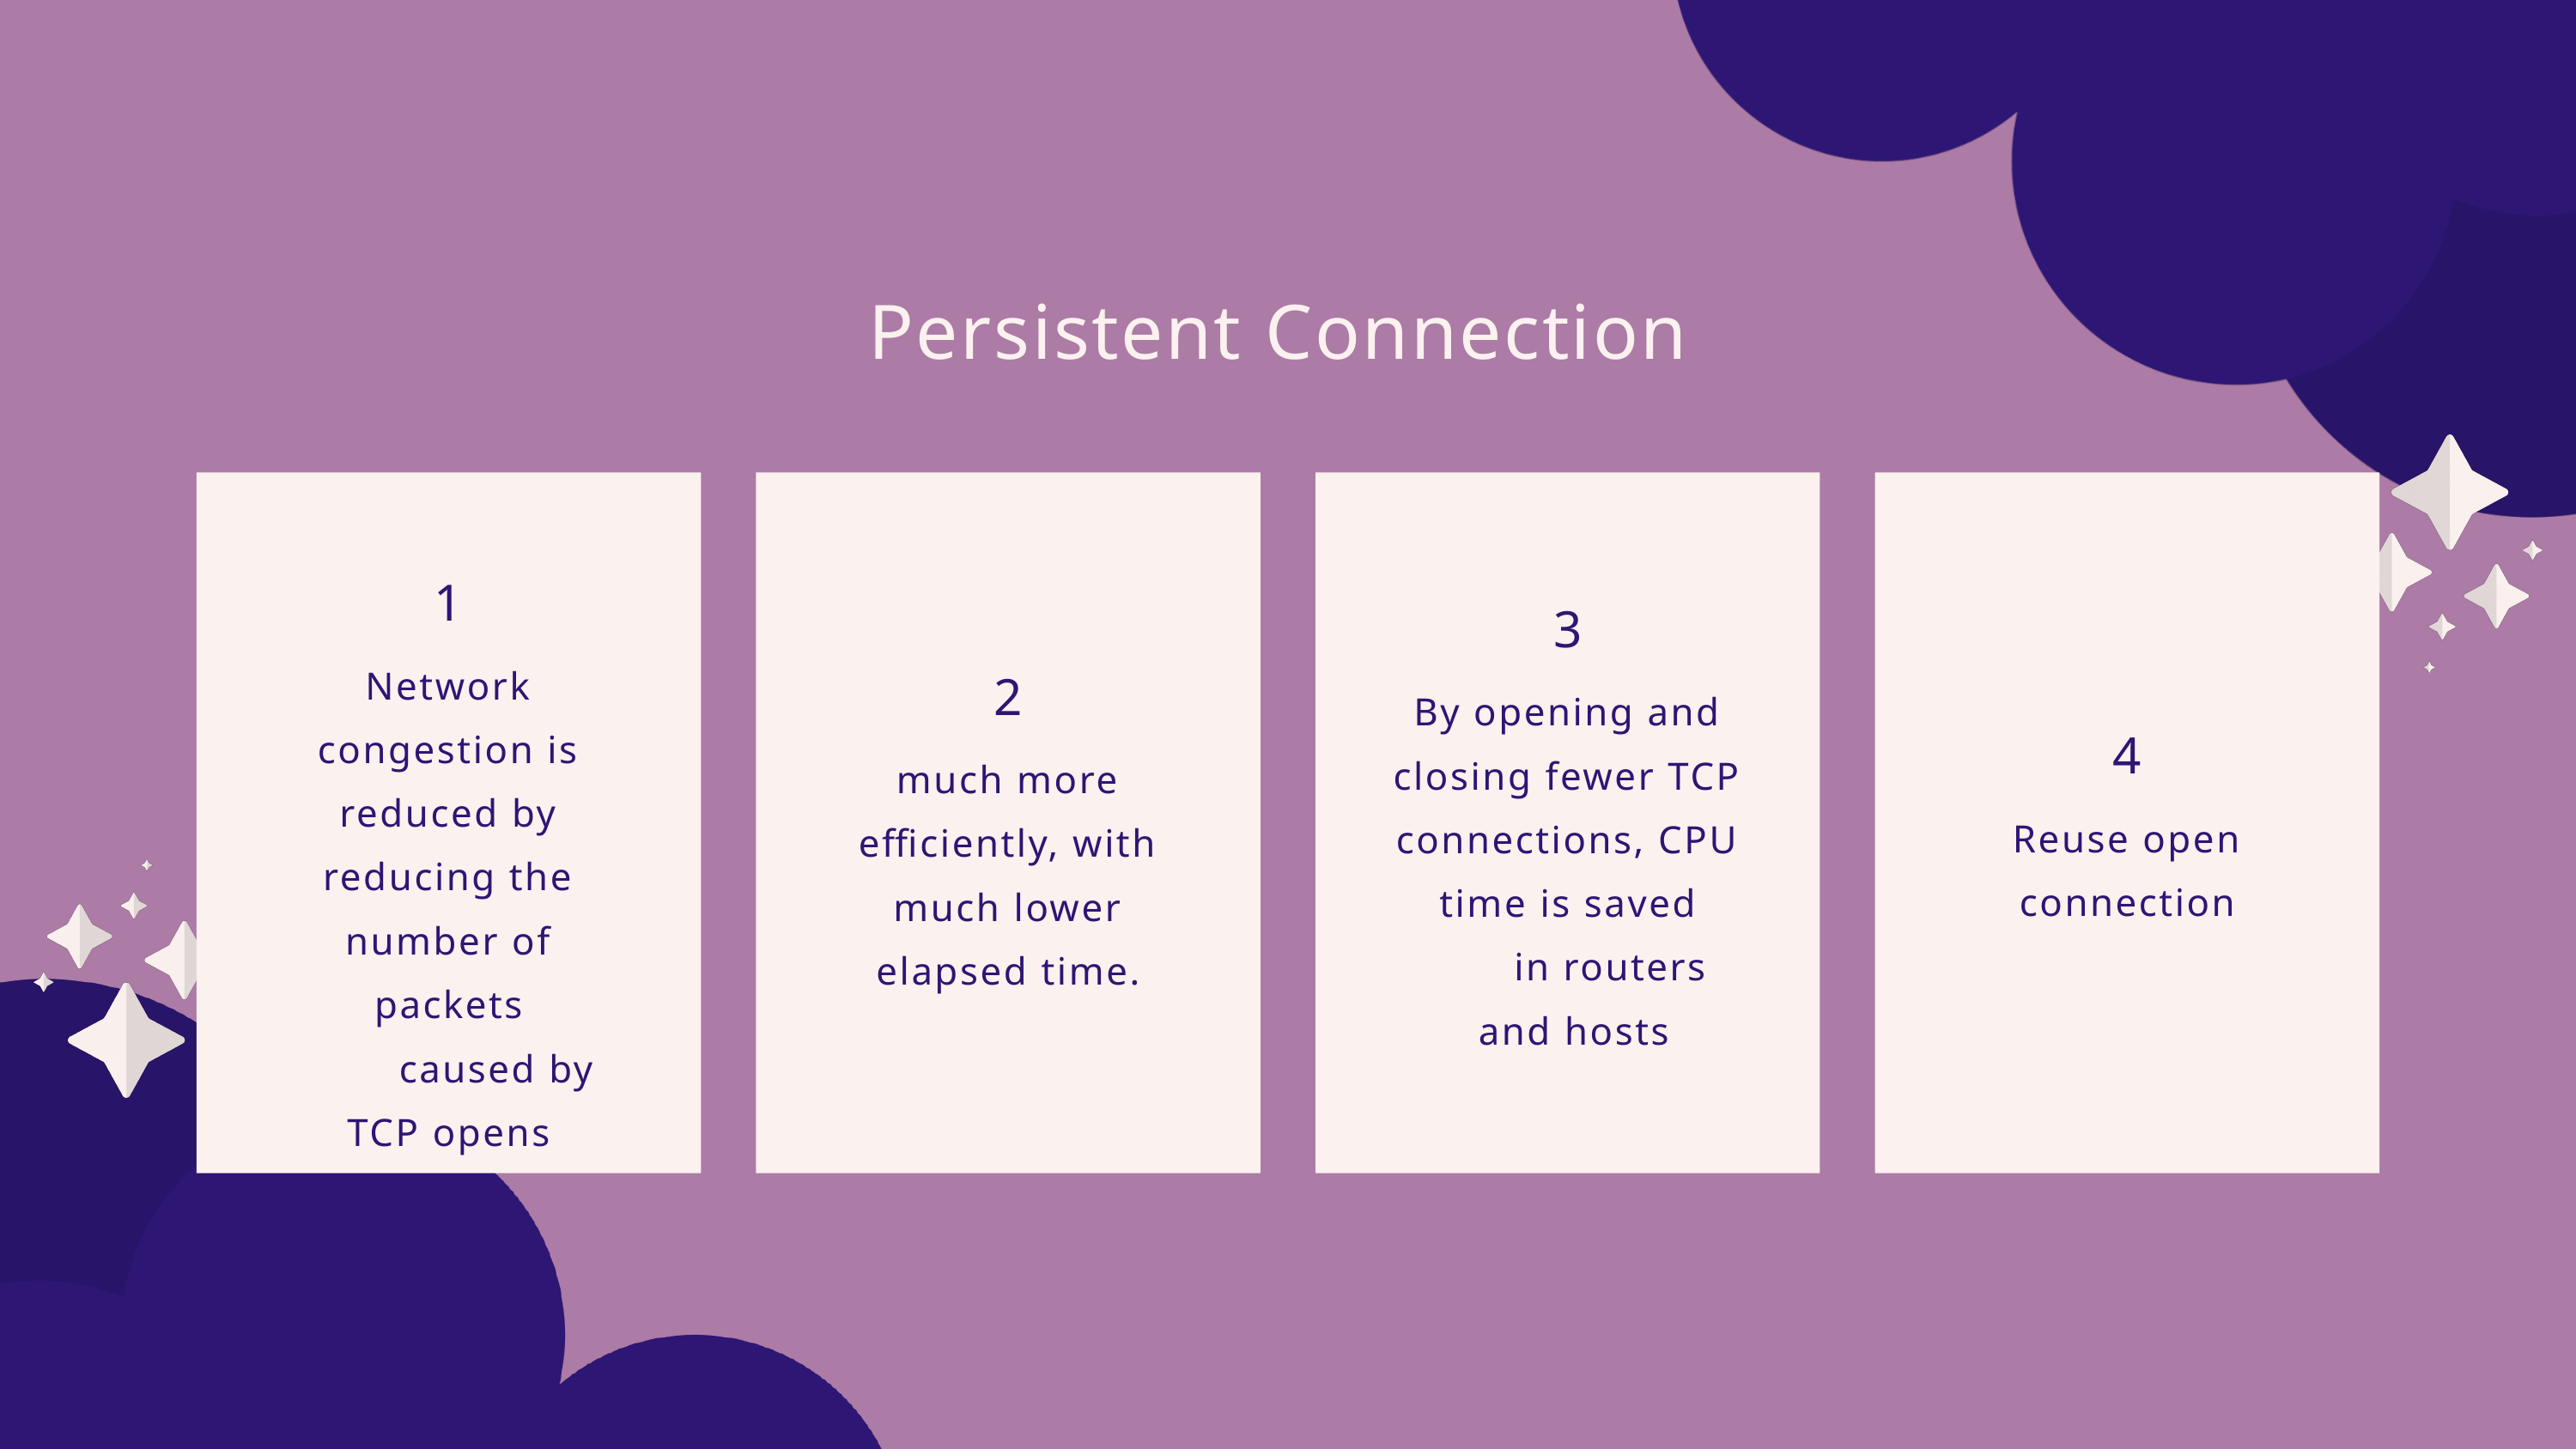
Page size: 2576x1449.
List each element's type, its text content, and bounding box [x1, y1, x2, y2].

text_box [1315, 472, 1820, 1173]
text_box [196, 472, 702, 976]
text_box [1906, 719, 2348, 916]
picture [1672, 0, 2576, 673]
text_box Persistent Connection [868, 283, 1668, 374]
text_box [756, 472, 1261, 1173]
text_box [1346, 592, 1789, 1042]
text_box [1874, 526, 2380, 1173]
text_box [228, 567, 670, 1079]
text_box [787, 660, 1229, 984]
picture [0, 859, 904, 1449]
